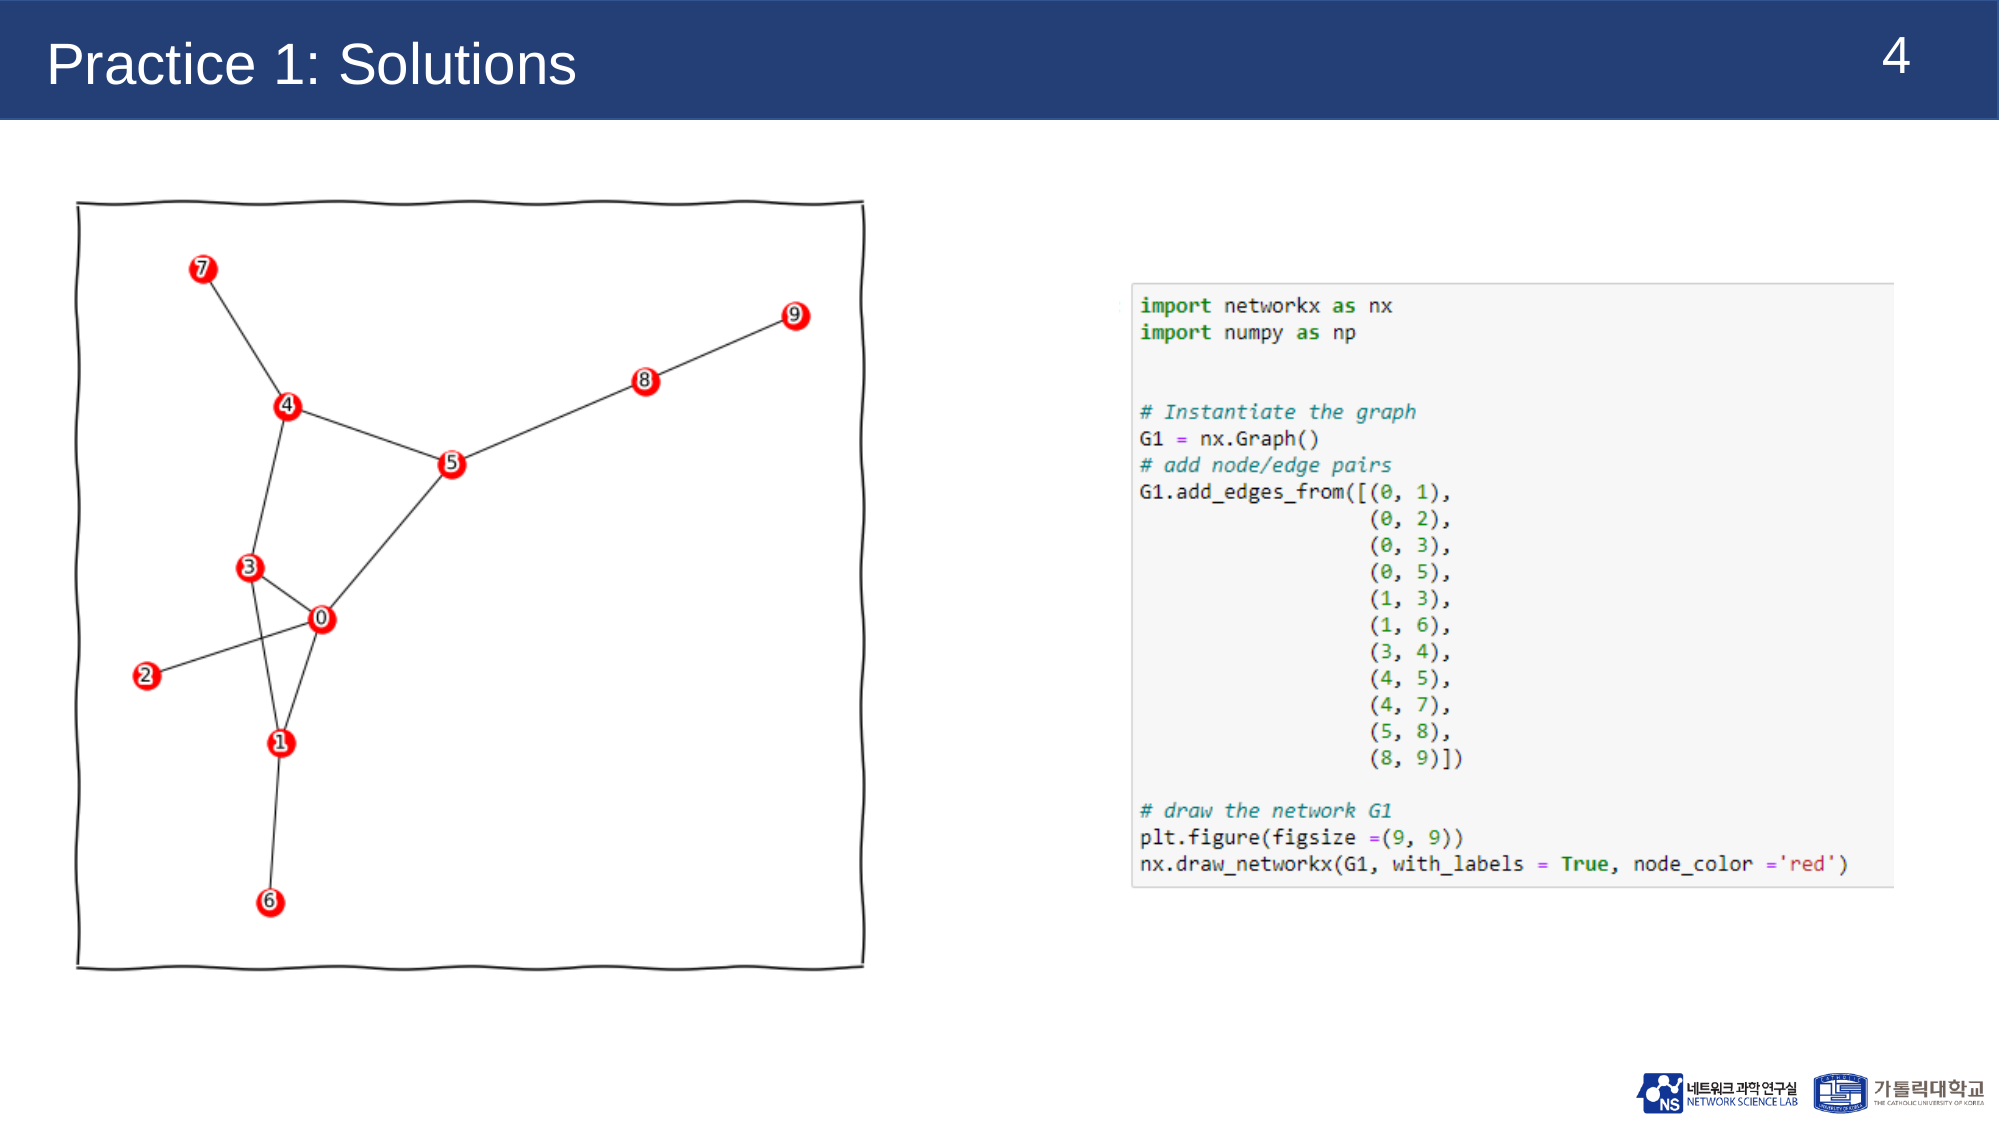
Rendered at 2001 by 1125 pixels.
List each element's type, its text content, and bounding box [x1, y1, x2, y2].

picture [1634, 1071, 1988, 1116]
picture [31, 186, 905, 987]
picture [1119, 280, 1894, 894]
text_box Practice 1: Solutions [31, 18, 1642, 104]
